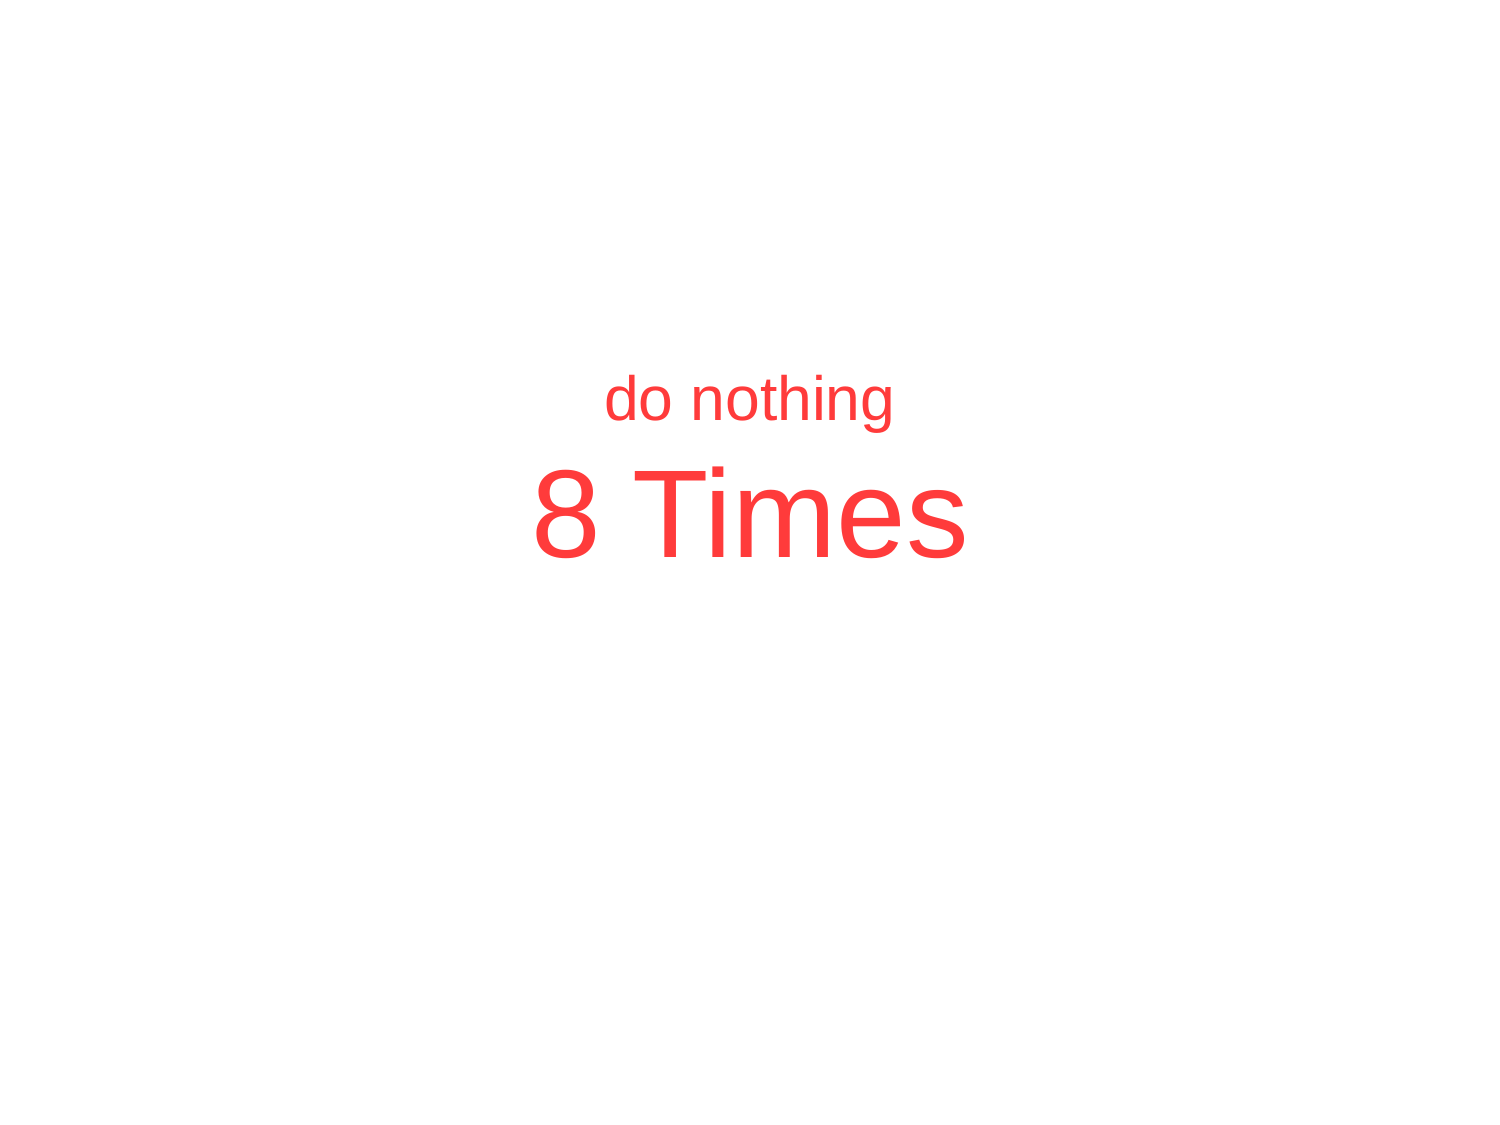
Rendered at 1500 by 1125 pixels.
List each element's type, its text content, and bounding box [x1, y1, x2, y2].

title do nothing 8 Times [112, 349, 1388, 591]
